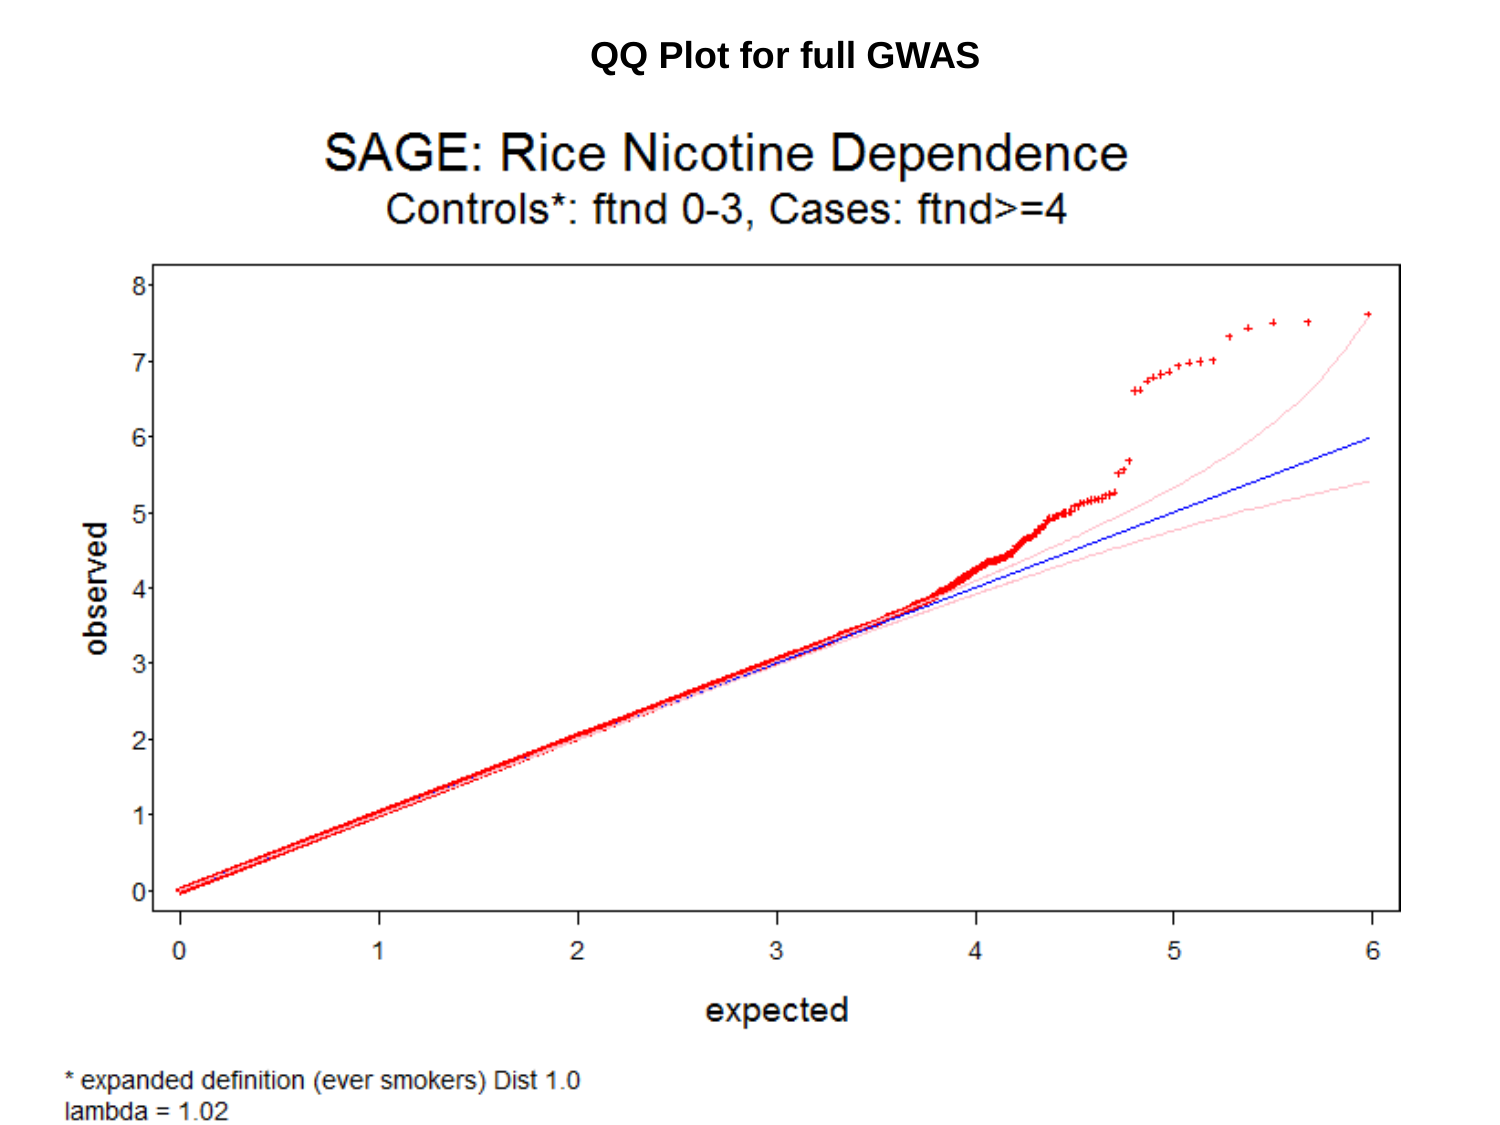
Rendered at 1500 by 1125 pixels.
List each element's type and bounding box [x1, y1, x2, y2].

text_box [0, 0, 1500, 1125]
